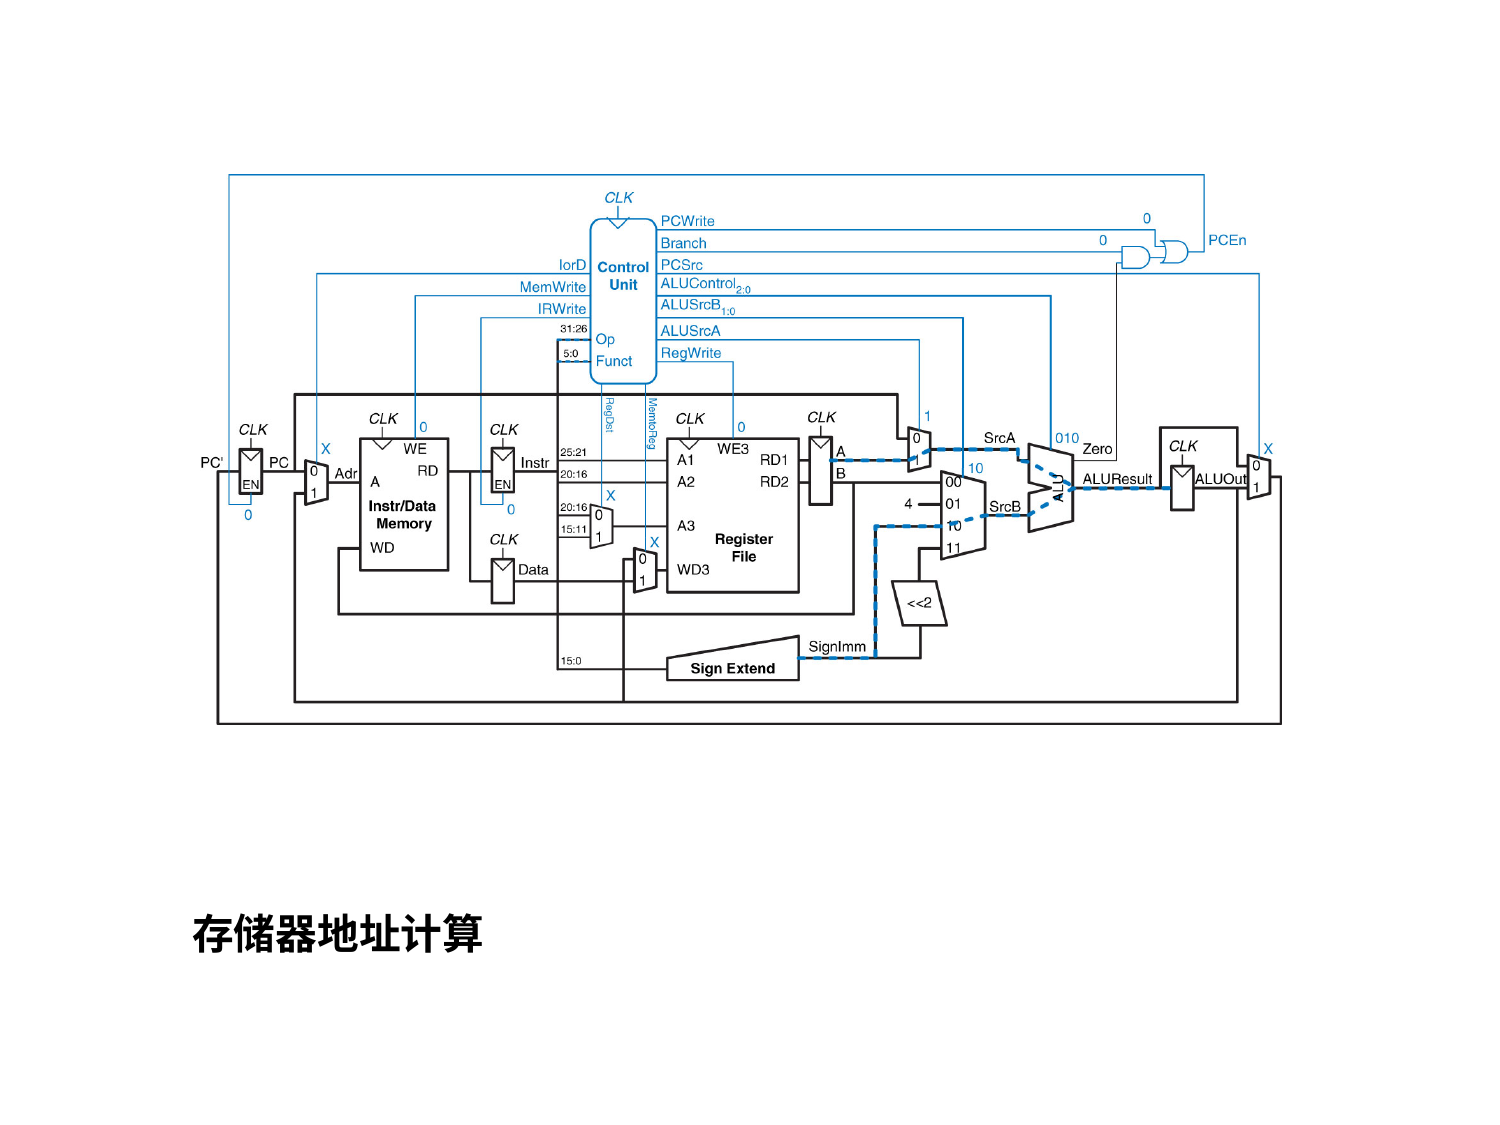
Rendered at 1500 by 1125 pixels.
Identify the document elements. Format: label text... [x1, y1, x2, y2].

picture [199, 174, 1282, 726]
text_box 存储器地址计算 [177, 900, 500, 965]
